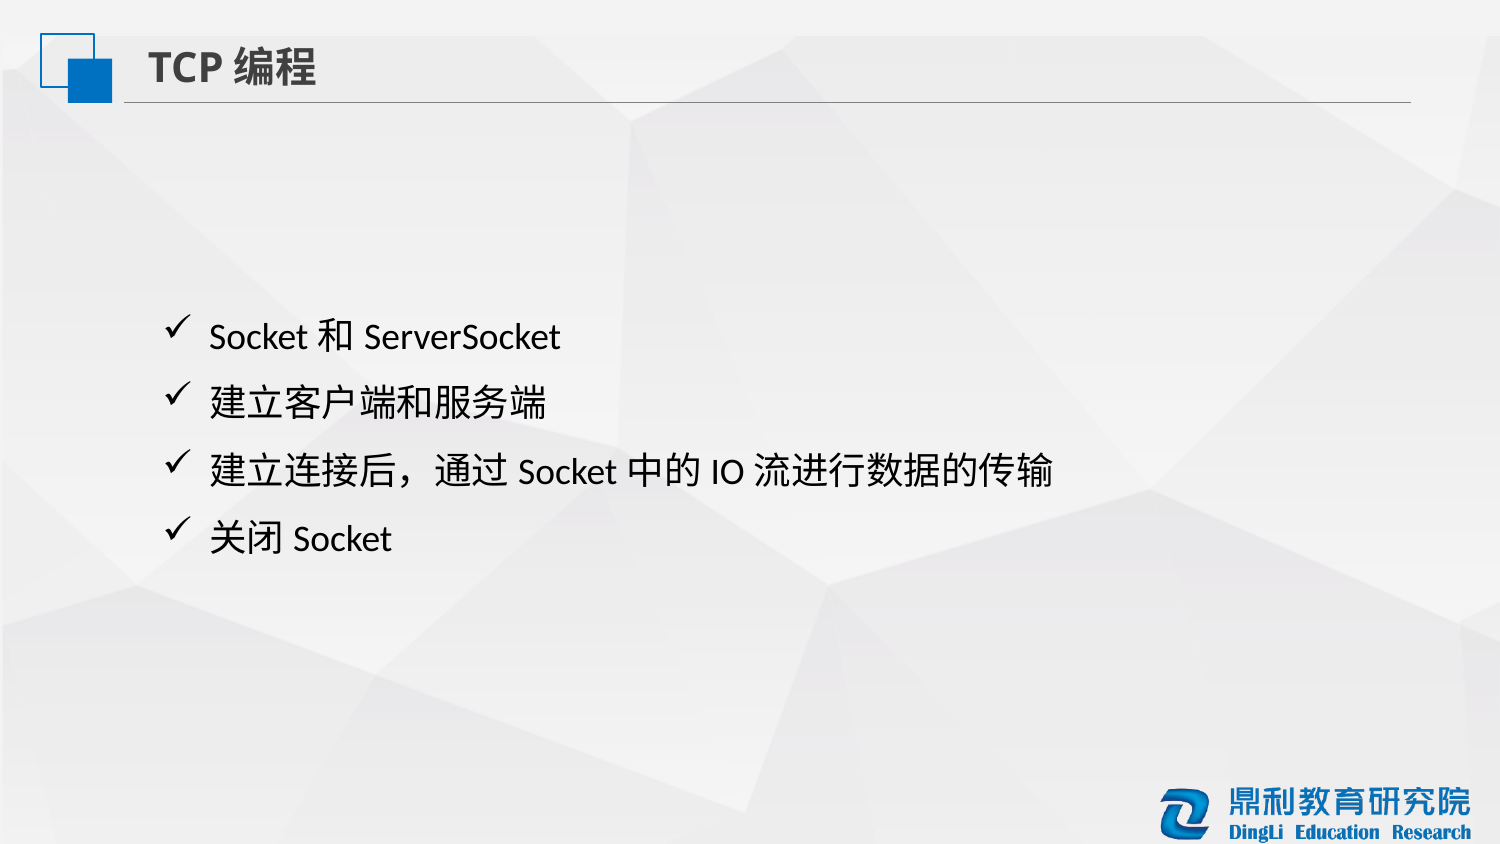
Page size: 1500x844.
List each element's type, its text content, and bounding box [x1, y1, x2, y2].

picture [42, 36, 93, 86]
text_box TCP编程 [133, 33, 333, 99]
picture [2, 36, 1500, 844]
text_box Socket和ServerSocket 建立客户端和服务端 建立连接后，通过Socket中的IO流进行数据的传输 关闭Socket [147, 281, 1424, 567]
